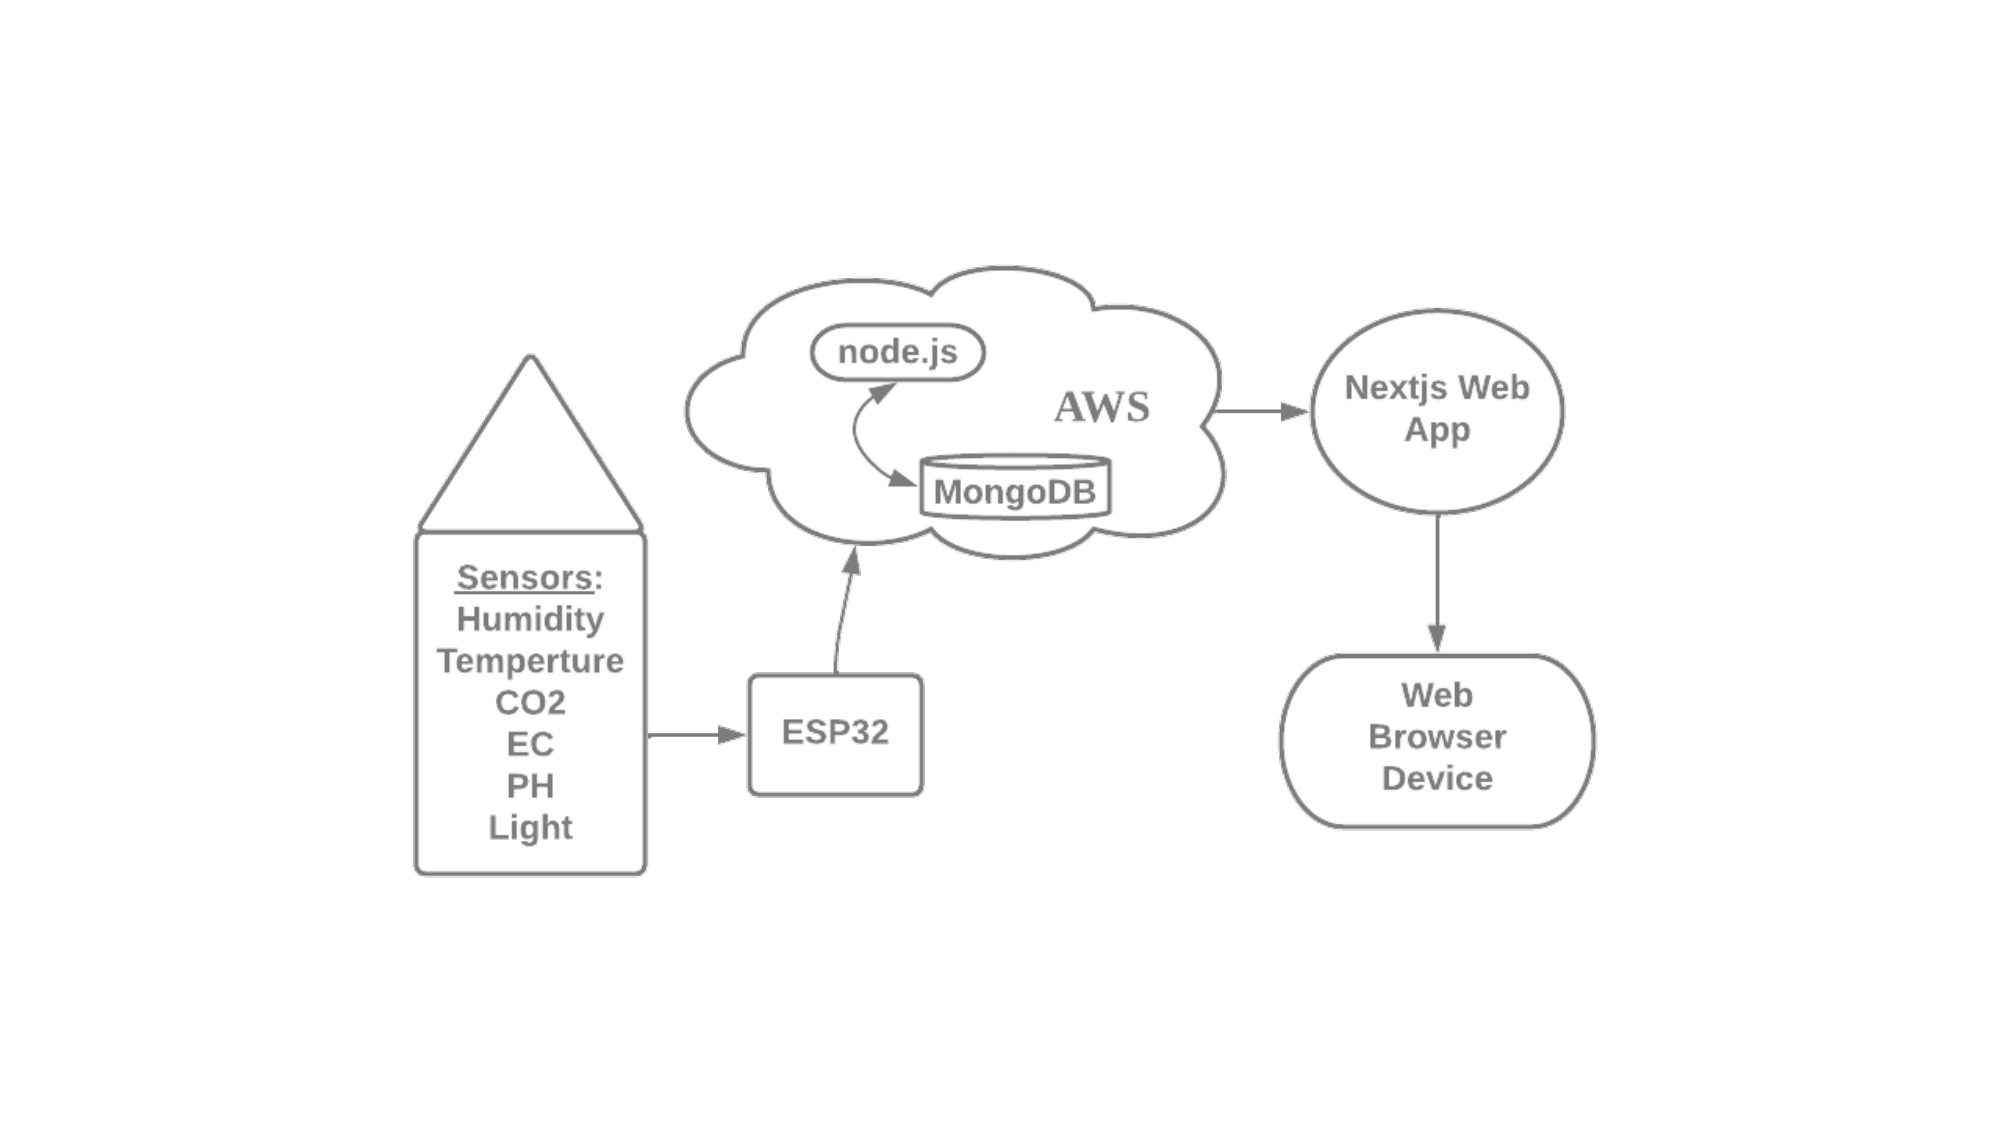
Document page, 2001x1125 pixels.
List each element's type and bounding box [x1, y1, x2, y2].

picture [312, 188, 1688, 937]
